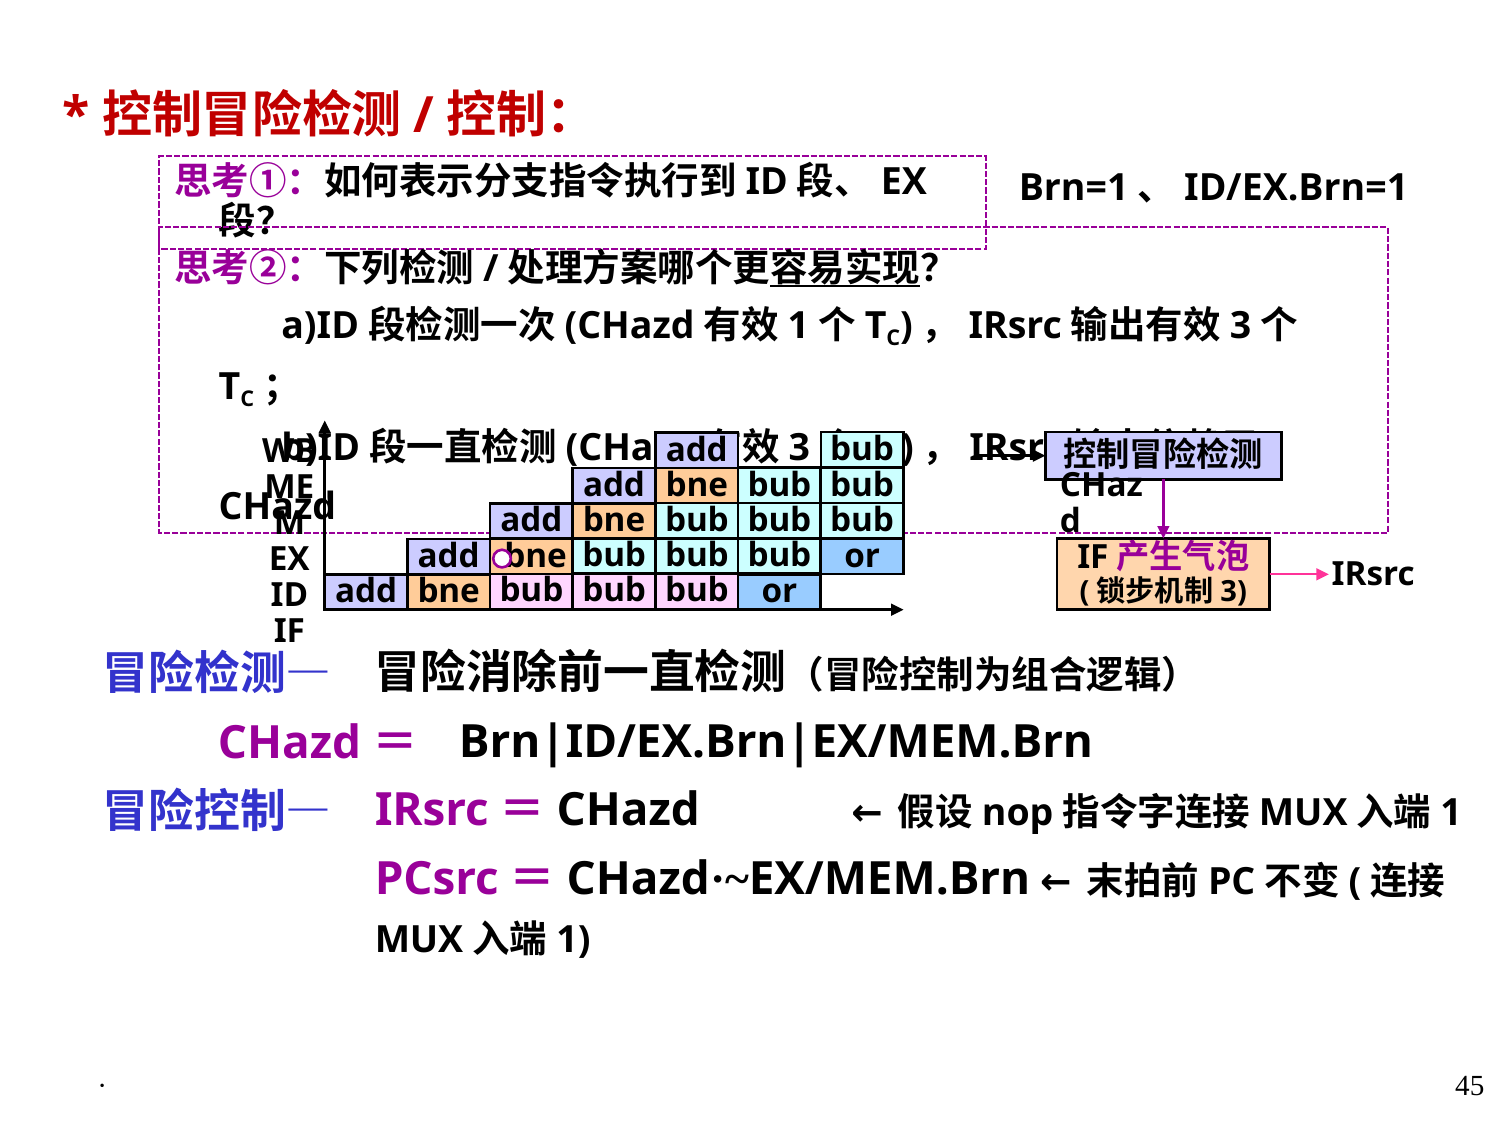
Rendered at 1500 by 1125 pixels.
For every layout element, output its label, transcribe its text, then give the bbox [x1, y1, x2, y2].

text_box *控制冒险检测/控制： 冒险检测— CHazd＝ 冒险控制— [35, 60, 650, 844]
text_box 思考②：下列检测/处理方案哪个更容易实现？ a)ID段检测一次(CHazd有效1个TC)，IRsrc输出有效3个TC； b)ID段一直检测(CHazd有效3个TC)，IRsrc输出依赖于CHazd [159, 227, 1388, 534]
text_box 冒险消除前一直检测（冒险控制为组合逻辑） Brn|ID/EX.Brn|EX/MEM.Brn IRsrc＝CHazd ←假设nop指令字连接MUX入端1 PCsrc＝CHazd·~EX/MEM.Brn ←末拍前PC不变(连接MUX入端1) [360, 621, 1483, 968]
text_box Brn=1、ID/EX.Brn=1 [1015, 156, 1412, 204]
text_box 思考①：如何表示分支指令执行到ID段、EX段？ [159, 156, 987, 227]
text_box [974, 431, 1436, 610]
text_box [253, 420, 904, 610]
slide_number 45 [1328, 1058, 1500, 1118]
footer · [1, 1058, 203, 1118]
